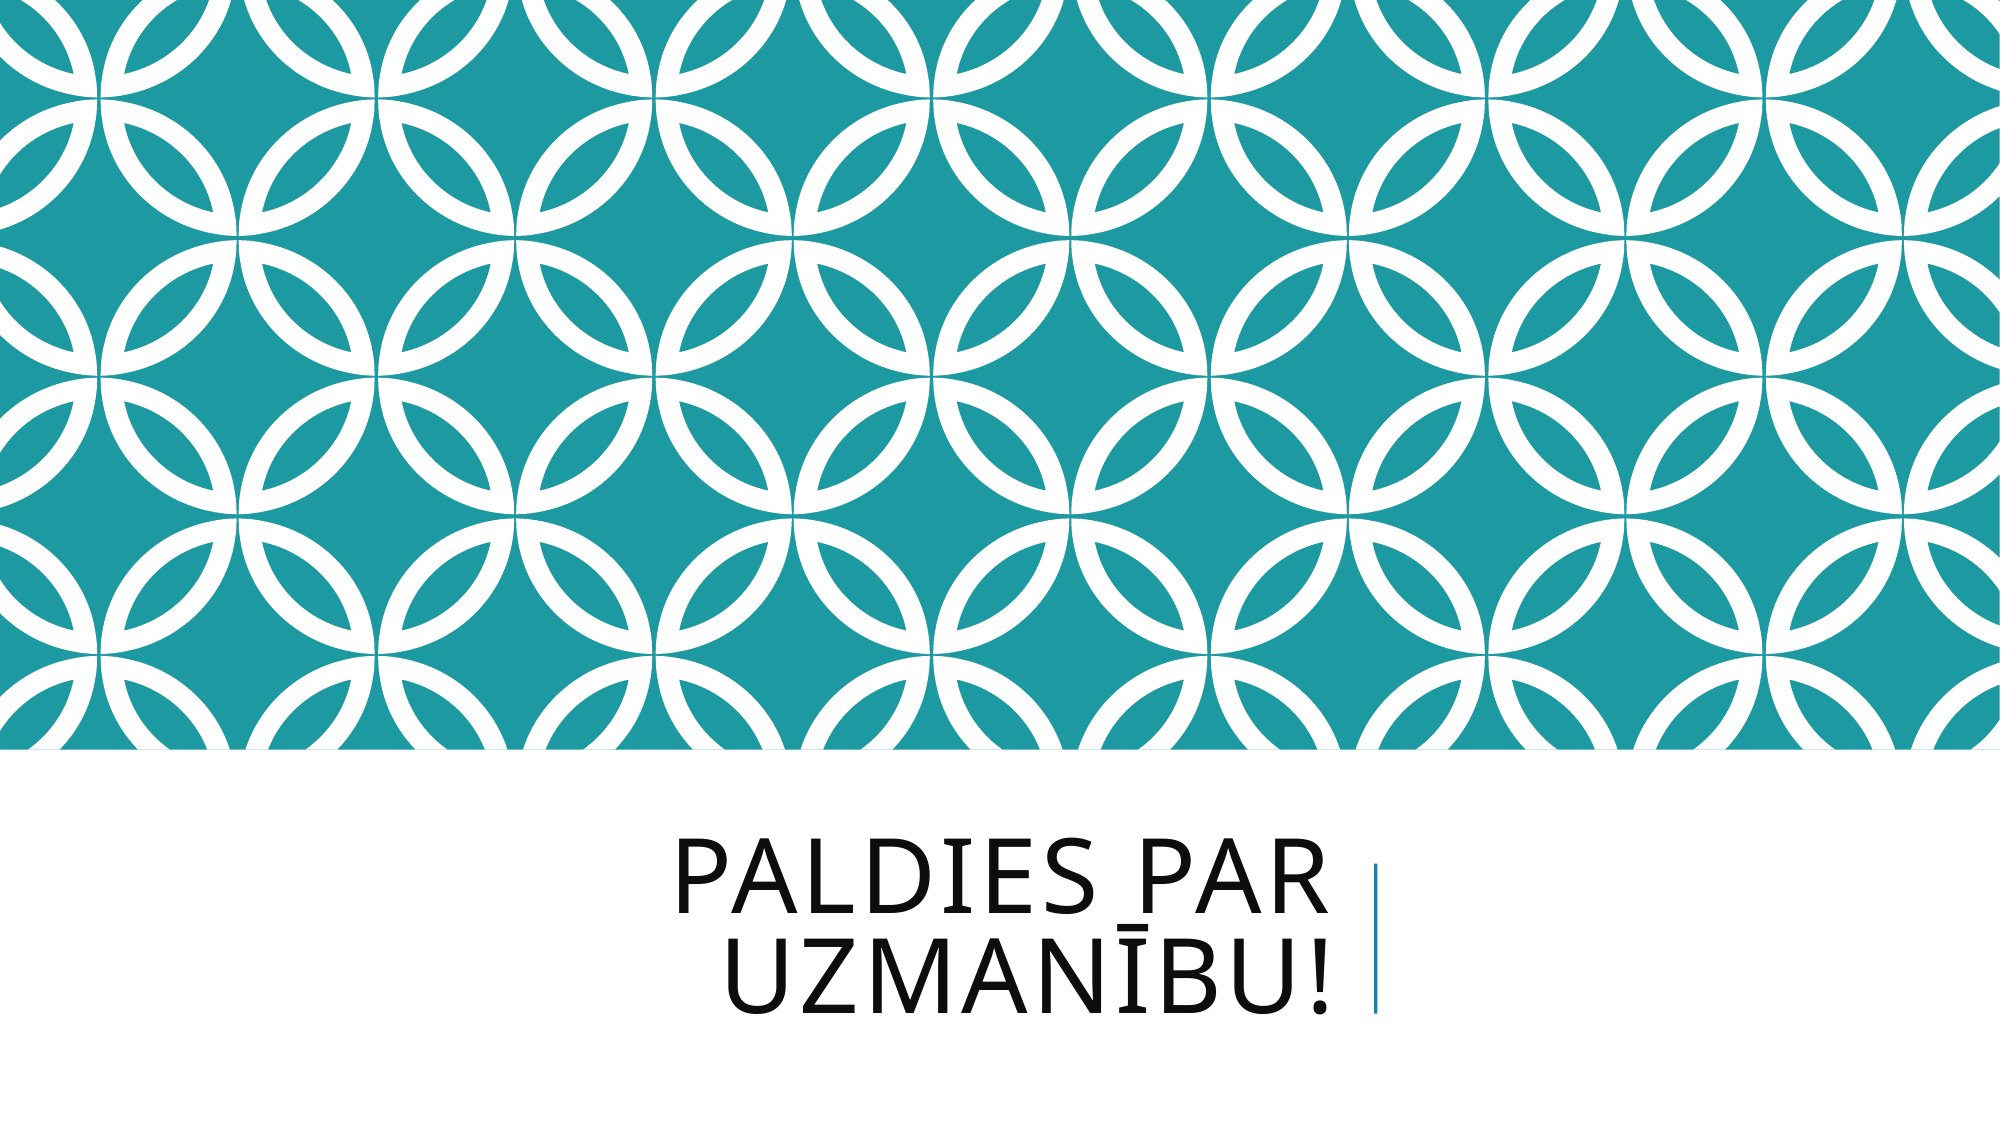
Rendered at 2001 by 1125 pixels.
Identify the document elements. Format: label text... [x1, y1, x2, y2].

title Paldies par uzmanību! [75, 813, 1350, 1054]
